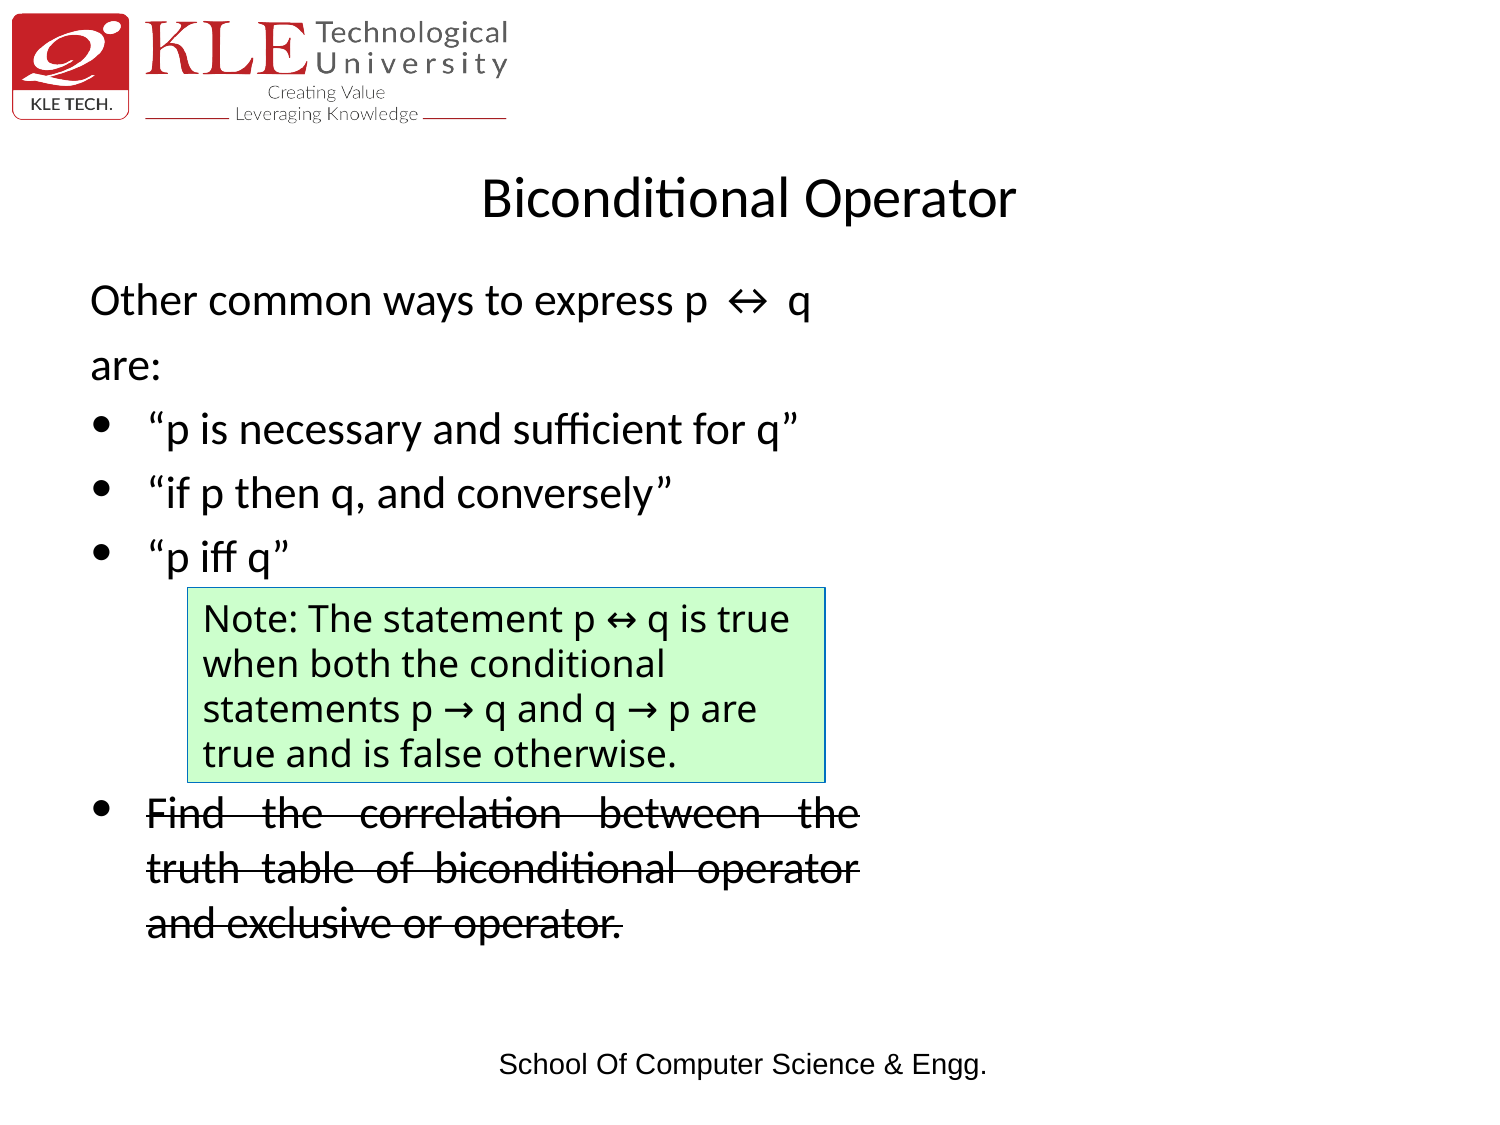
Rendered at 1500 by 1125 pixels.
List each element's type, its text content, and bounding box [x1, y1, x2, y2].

picture [12, 7, 513, 125]
list Other common ways to express p ↔ q are: “p is necessary and sufficient for q” “if p then q, and conversely” “p iff q” Find the correlation between the truth table of biconditional operator and exclusive or operator. [75, 262, 875, 1005]
title Biconditional Operator [75, 125, 1425, 263]
text_box Note: The statement p ↔ q is true when both the conditional statements p → q and q → p are true and is false otherwise. [187, 587, 825, 783]
